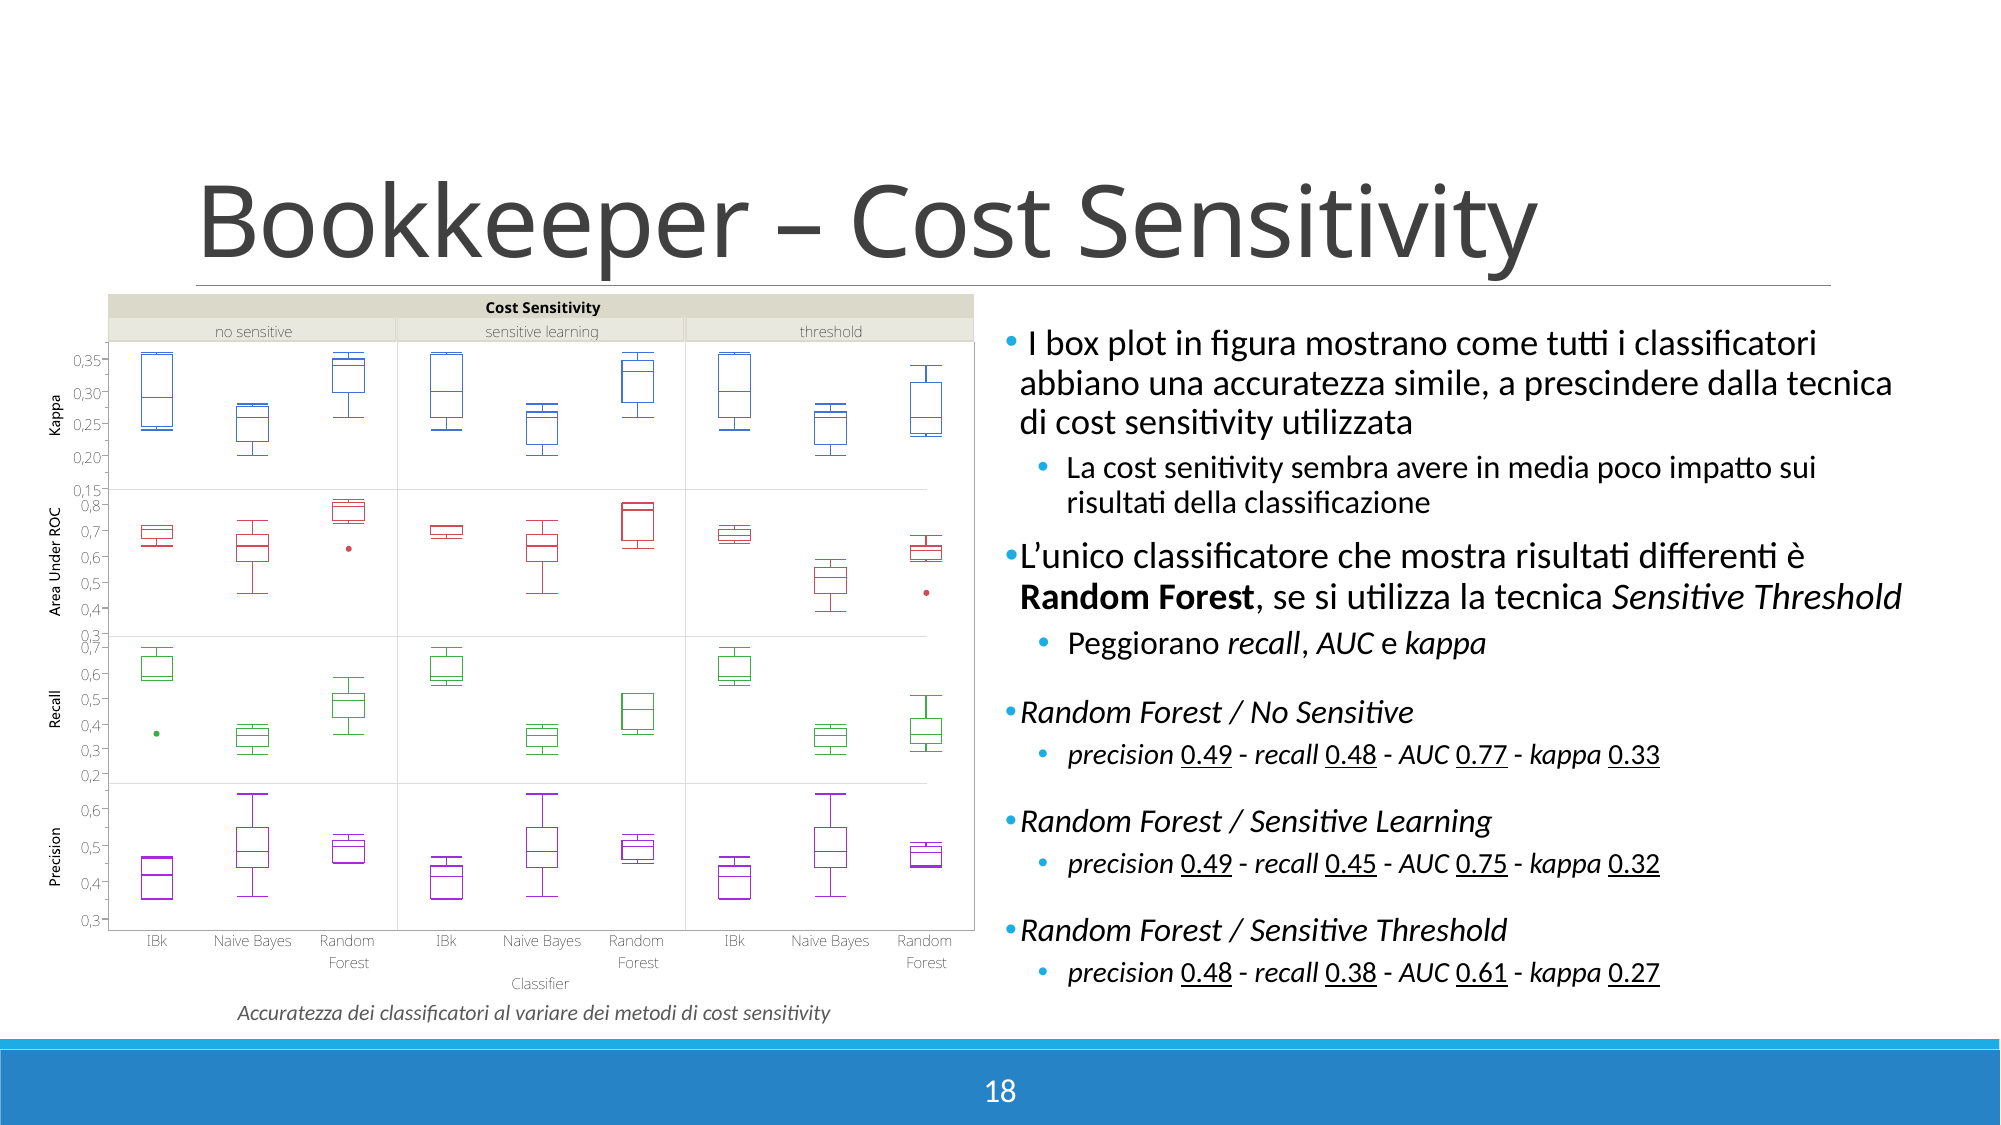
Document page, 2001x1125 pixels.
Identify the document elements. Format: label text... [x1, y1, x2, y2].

text_box I box plot in figura mostrano come tutti i classificatori abbiano una accuratezza simile, a prescindere dalla tecnica di cost sensitivity utilizzata La cost senitivity sembra avere in media poco impatto sui risultati della classificazione [1005, 316, 1922, 529]
slide_number 18 [954, 1055, 1045, 1124]
picture [42, 293, 985, 1000]
title Bookkeeper – Cost Sensitivity [180, 47, 1830, 285]
text_box L’unico classificatore che mostra risultati differenti è Random Forest, se si utilizza la tecnica Sensitive Threshold Peggiorano recall, AUC e kappa Random Forest / No Sensitive precision 0.49 - recall 0.48 - AUC 0.77 - kappa 0.33 Random Forest / Sensitive Learning precision 0.49 - recall 0.45 - AUC 0.75 - kappa 0.32 Random Forest / Sensitive Threshold precision 0.48 - recall 0.38 - AUC 0.61 - kappa 0.27 [1005, 529, 1922, 1013]
text_box Accuratezza dei classificatori al variare dei metodi di cost sensitivity [222, 1008, 894, 1033]
